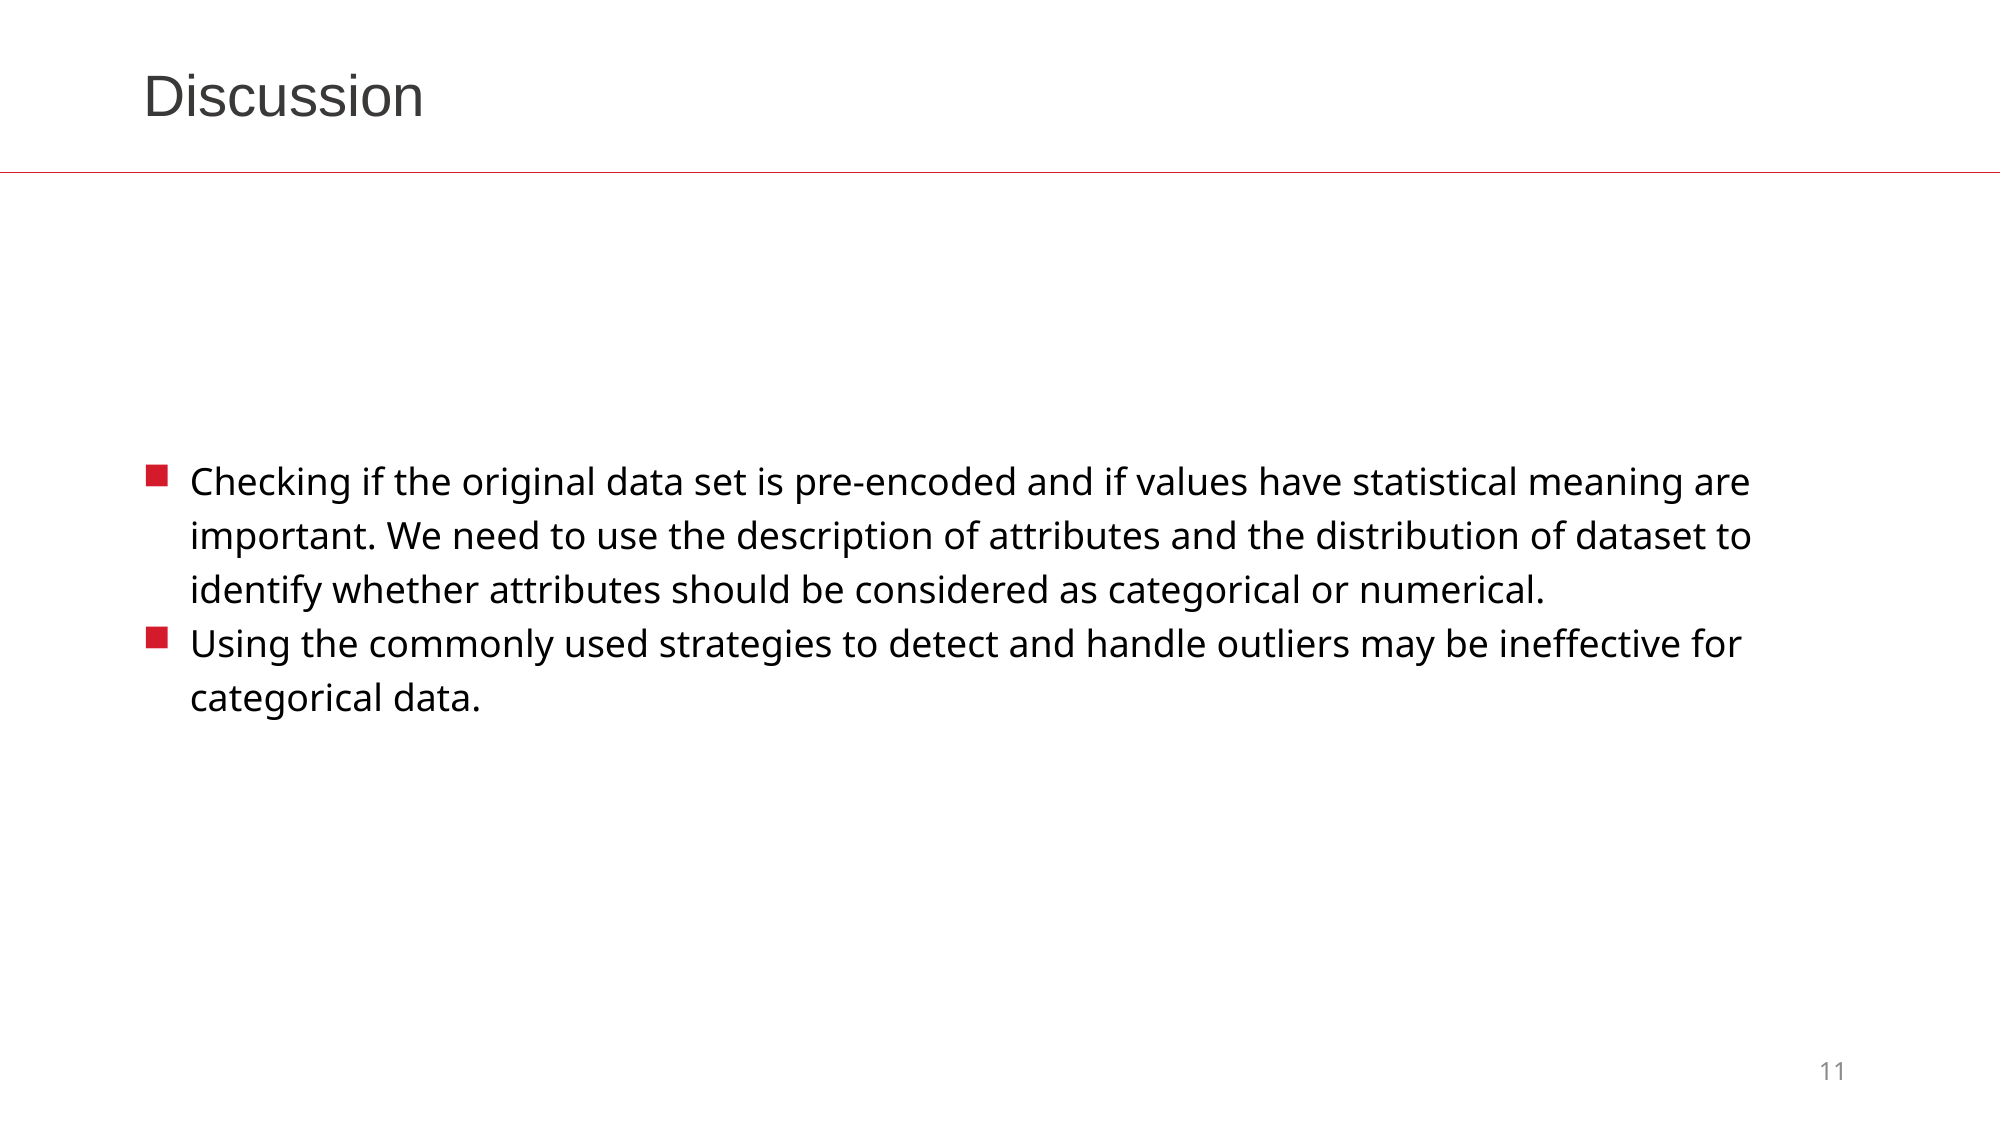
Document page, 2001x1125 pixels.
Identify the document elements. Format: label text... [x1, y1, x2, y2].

text_box Discussion [128, 15, 2000, 136]
slide_number 11 [1412, 1042, 1863, 1103]
text_box Checking if the original data set is pre-encoded and if values have statistical meaning are important. We need to use the description of attributes and the distribution of dataset to identify whether attributes should be considered as categorical or numerical. Using the commonly used strategies to detect and handle outliers may be ineffective for categorical data. [128, 441, 1844, 727]
